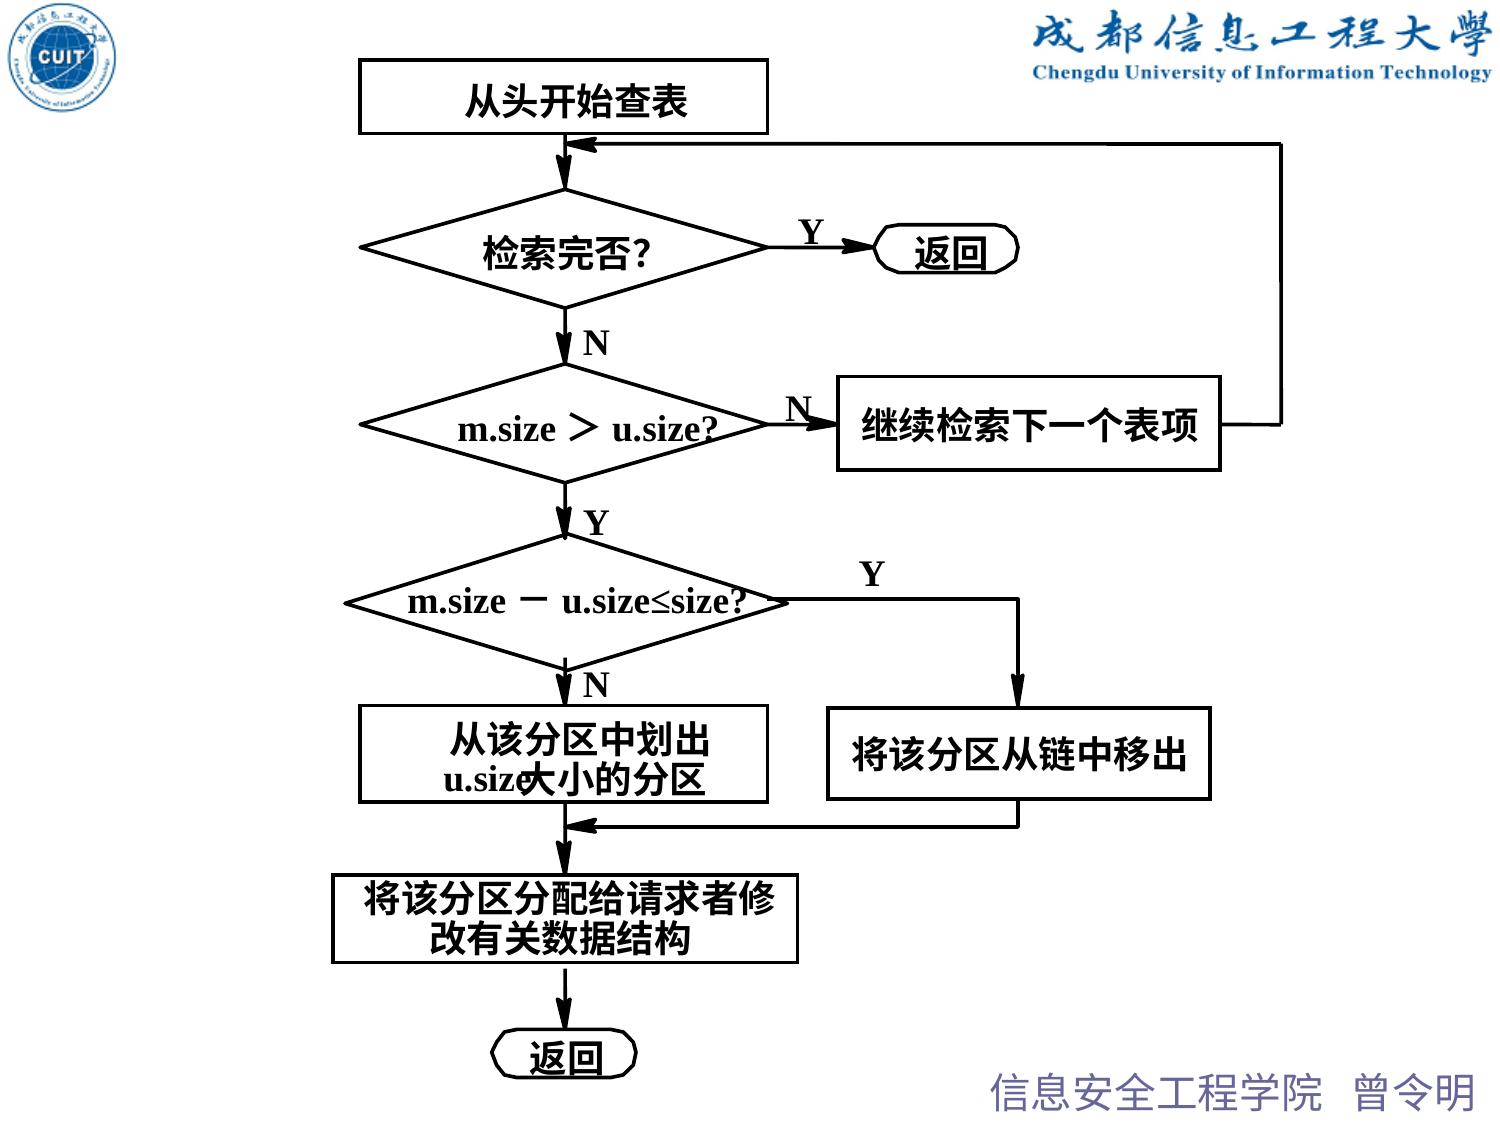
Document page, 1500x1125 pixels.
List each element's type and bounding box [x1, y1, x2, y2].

picture [1021, 0, 1500, 91]
text_box [332, 59, 1282, 1080]
picture [0, 0, 130, 116]
